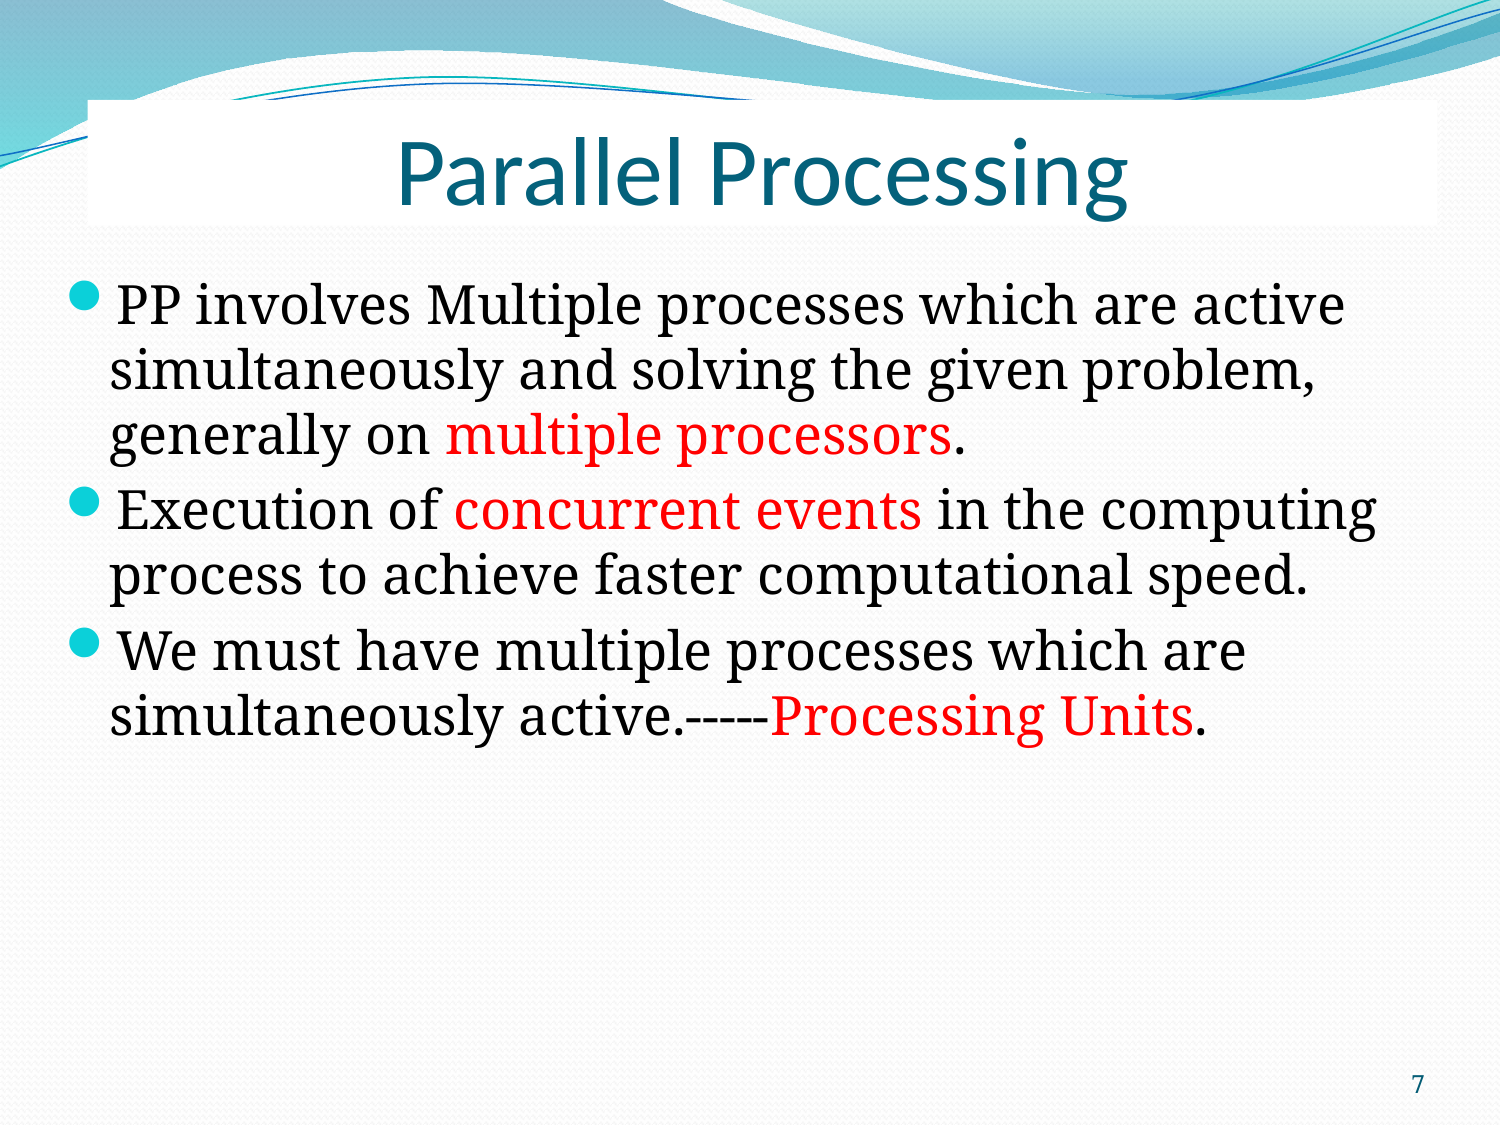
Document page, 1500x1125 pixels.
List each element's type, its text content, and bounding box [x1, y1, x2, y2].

slide_number 7 [1299, 1042, 1425, 1103]
title Parallel Processing [87, 99, 1438, 226]
list PP involves Multiple processes which are active simultaneously and solving the given problem, generally on multiple processors. Execution of concurrent events in the computing process to achieve faster computational speed. We must have multiple processes which are simultaneously active.-----Processing Units. [49, 262, 1451, 1038]
